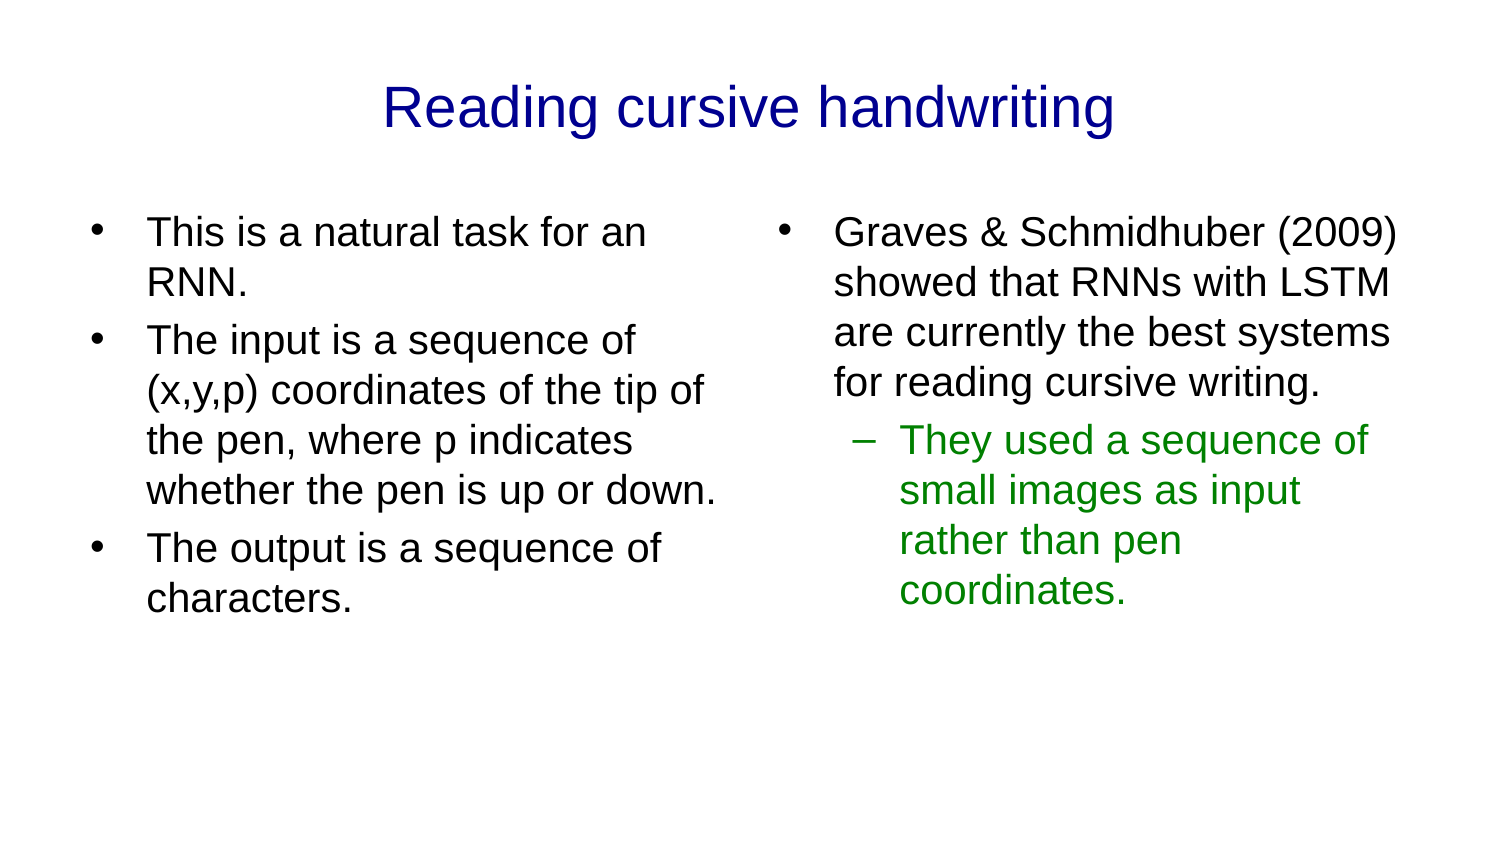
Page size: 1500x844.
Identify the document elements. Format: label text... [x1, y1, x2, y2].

list This is a natural task for an RNN. The input is a sequence of (x,y,p) coordinates of the tip of the pen, where p indicates whether the pen is up or down. The output is a sequence of characters. [75, 196, 738, 754]
title Reading cursive handwriting [75, 33, 1425, 175]
list Graves & Schmidhuber (2009) showed that RNNs with LSTM are currently the best systems for reading cursive writing. They used a sequence of small images as input rather than pen coordinates. [762, 196, 1425, 754]
